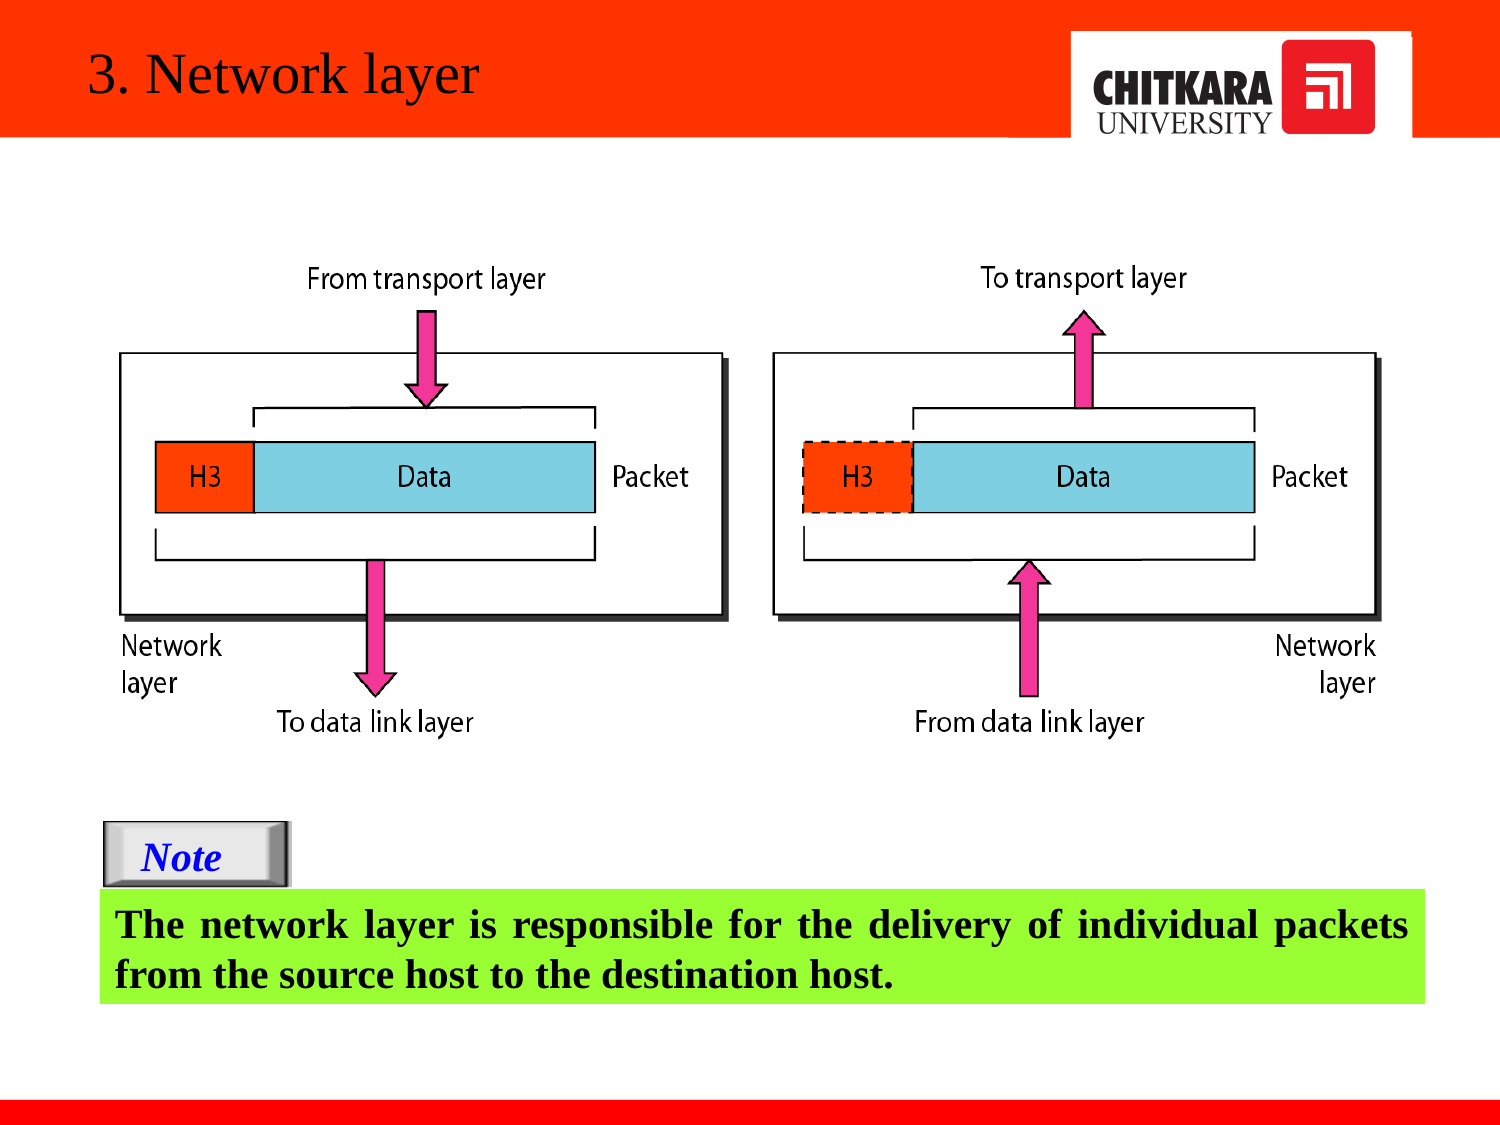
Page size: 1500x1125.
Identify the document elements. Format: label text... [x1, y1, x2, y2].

picture [1074, 37, 1390, 138]
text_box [103, 821, 292, 889]
title 3. Network layer [0, 0, 900, 150]
picture [118, 261, 1382, 742]
text_box The network layer is responsible for the delivery of individual packets from the source host to the destination host. [99, 888, 1425, 1004]
